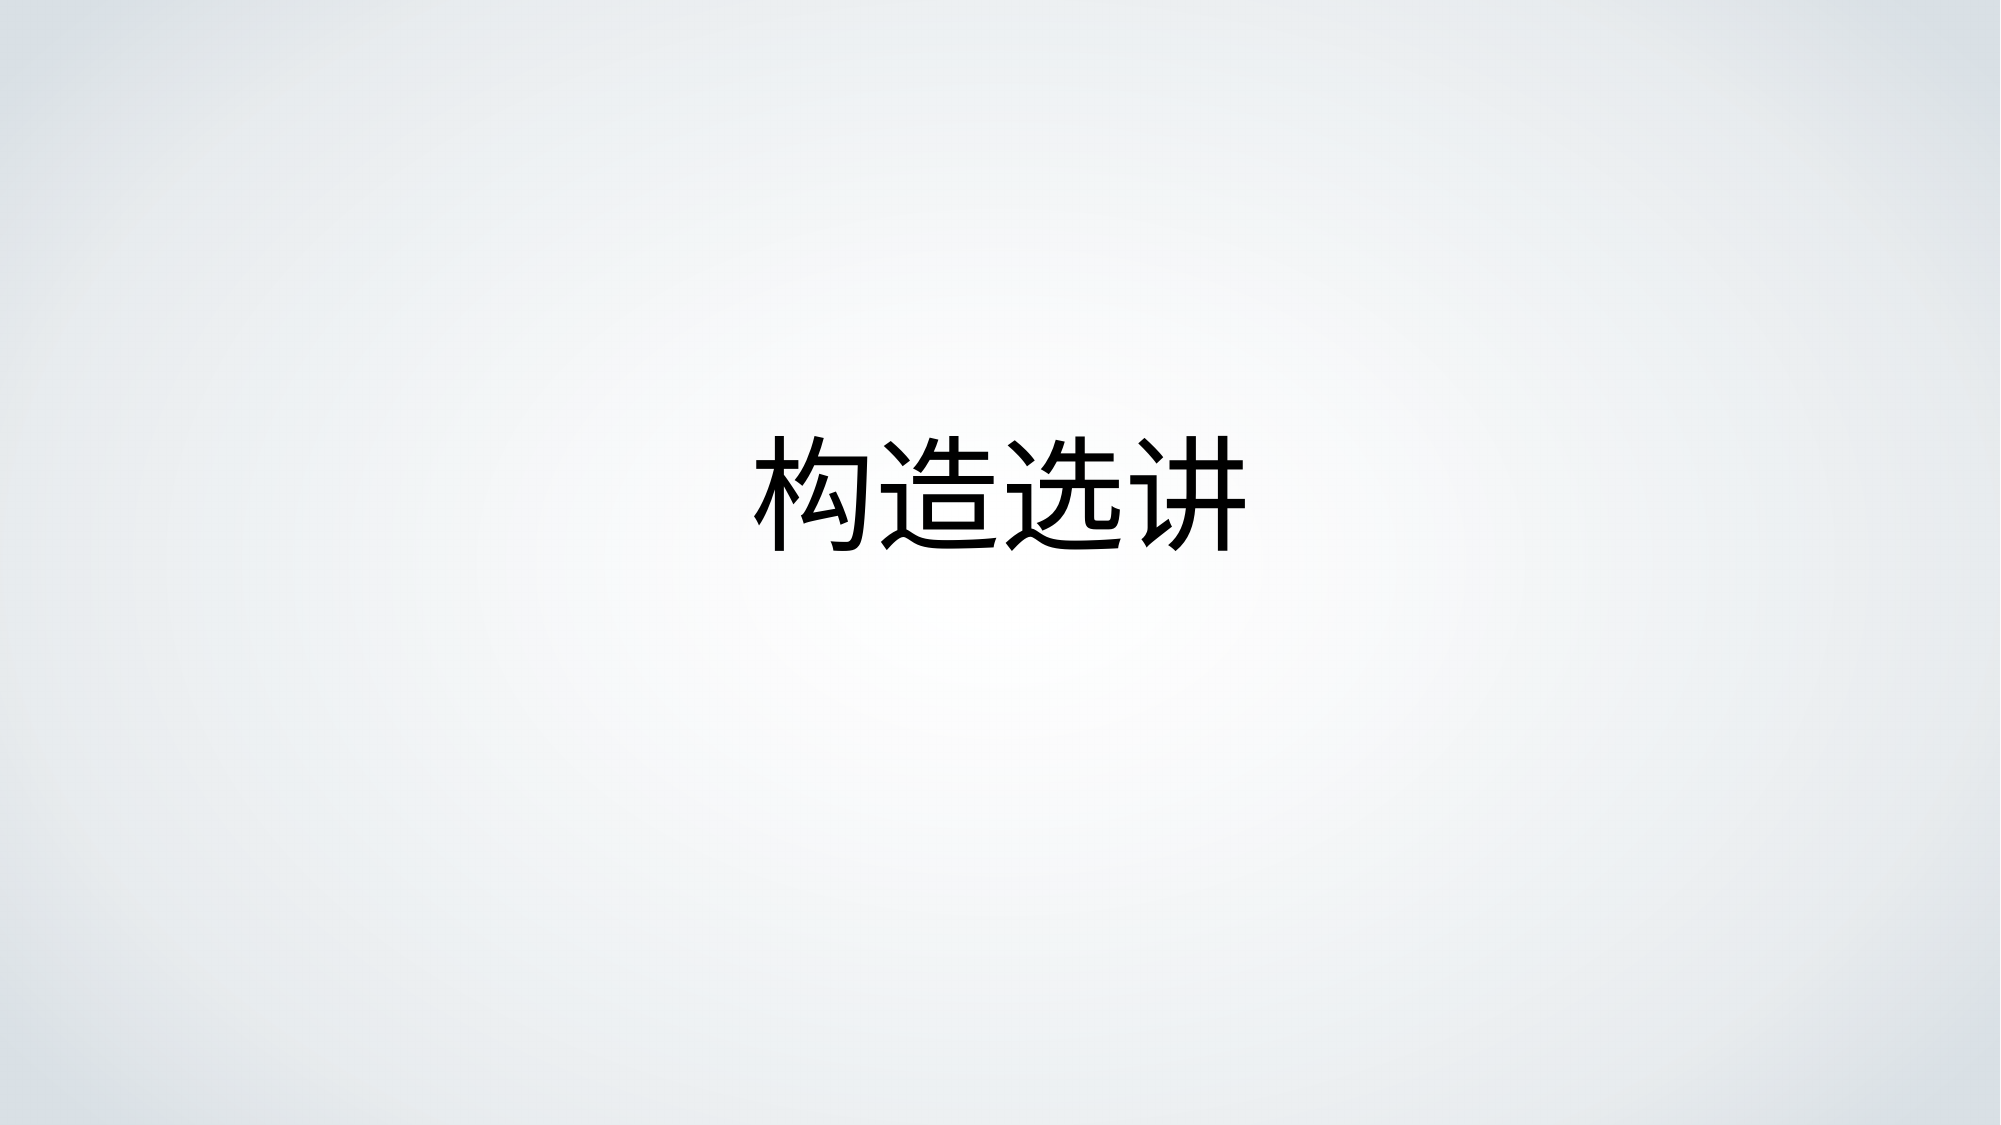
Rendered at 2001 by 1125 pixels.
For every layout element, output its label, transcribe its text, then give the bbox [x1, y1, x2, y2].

picture [0, 0, 2001, 1125]
title 构造选讲 [249, 184, 1750, 576]
